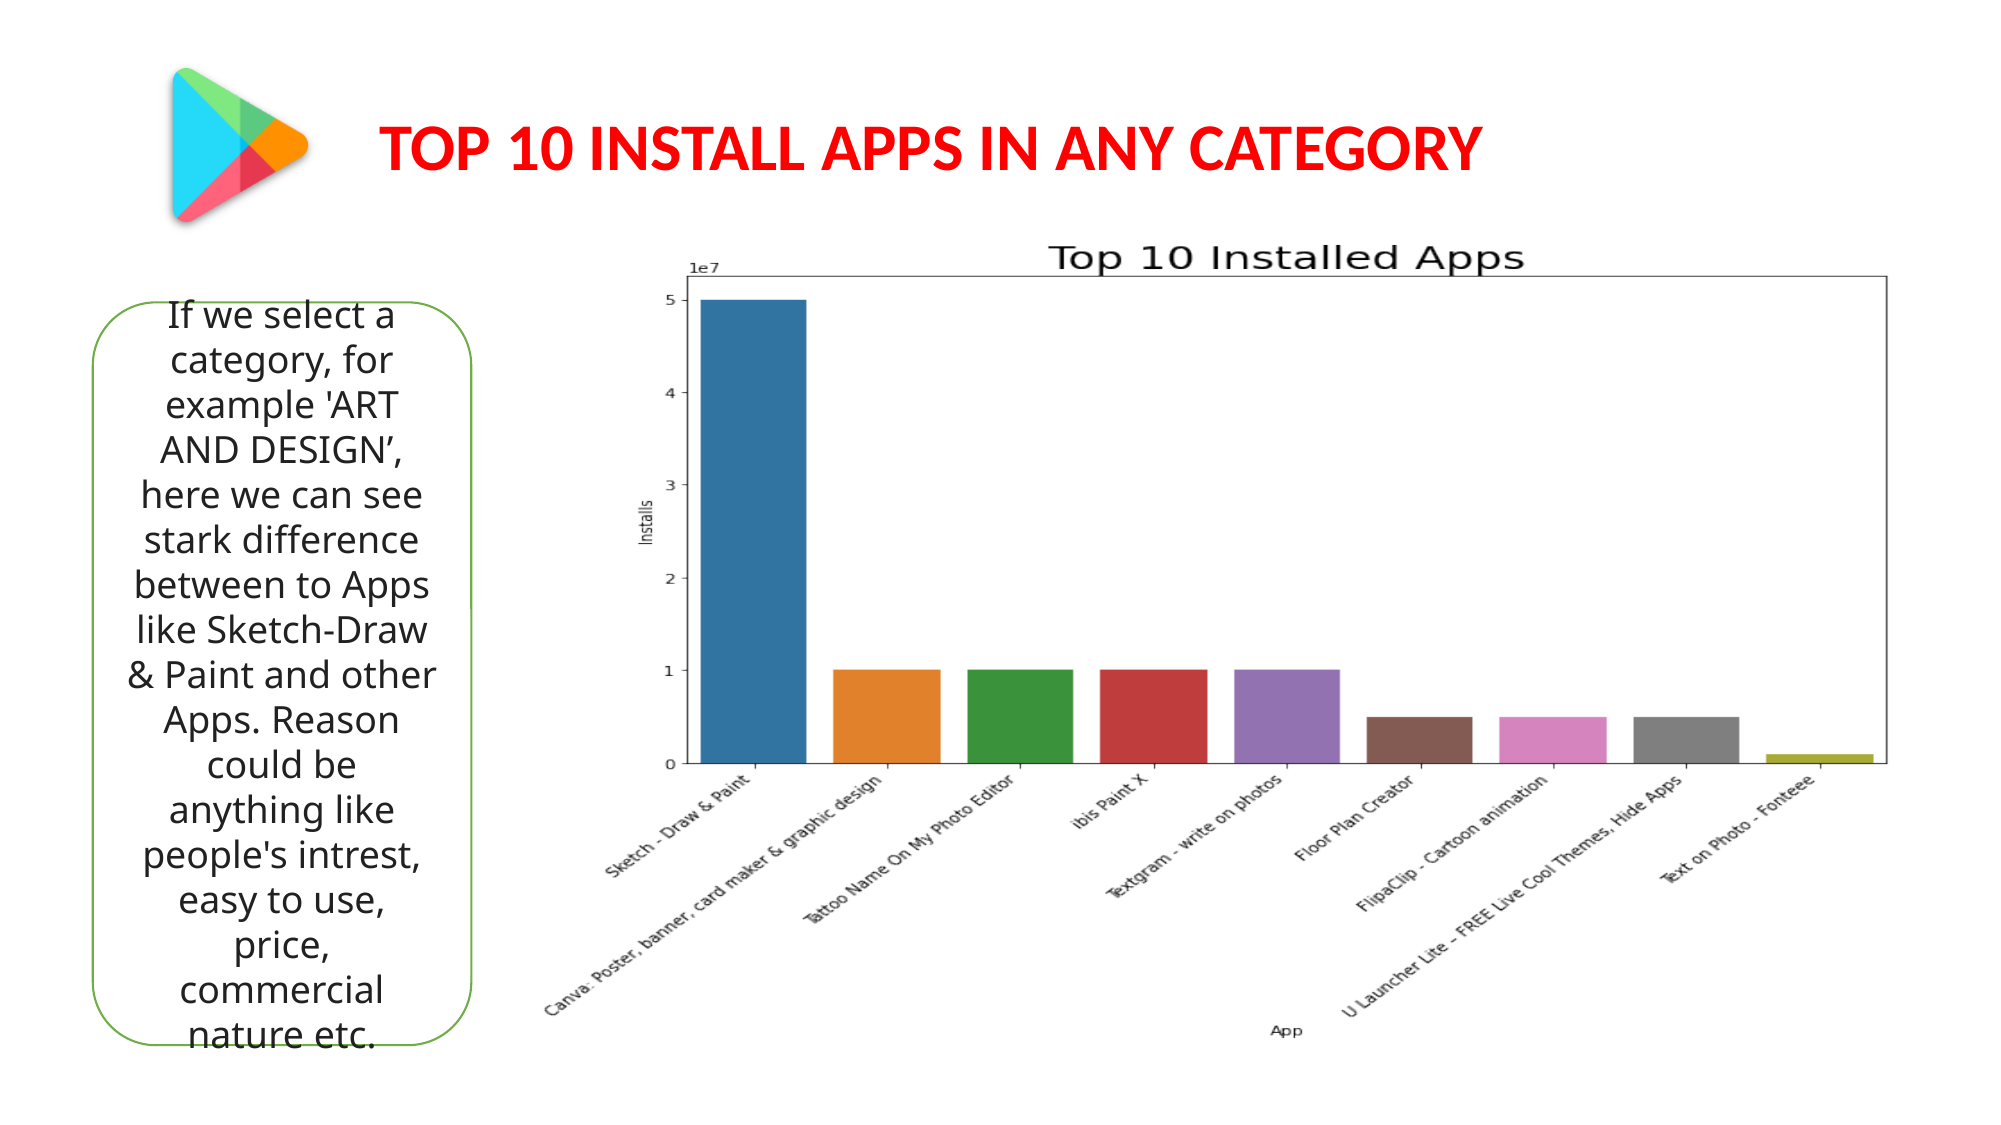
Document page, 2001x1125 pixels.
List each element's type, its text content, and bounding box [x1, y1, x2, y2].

picture [531, 236, 1899, 1046]
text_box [151, 60, 329, 238]
text_box If we select a category, for example 'ART AND DESIGN’, here we can see stark difference between to Apps like Sketch-Draw & Paint and other Apps. Reason could be anything like people's intrest, easy to use, price, commercial nature etc. [91, 301, 473, 1047]
title TOP 10 INSTALL APPS IN ANY CATEGORY [364, 59, 1863, 237]
